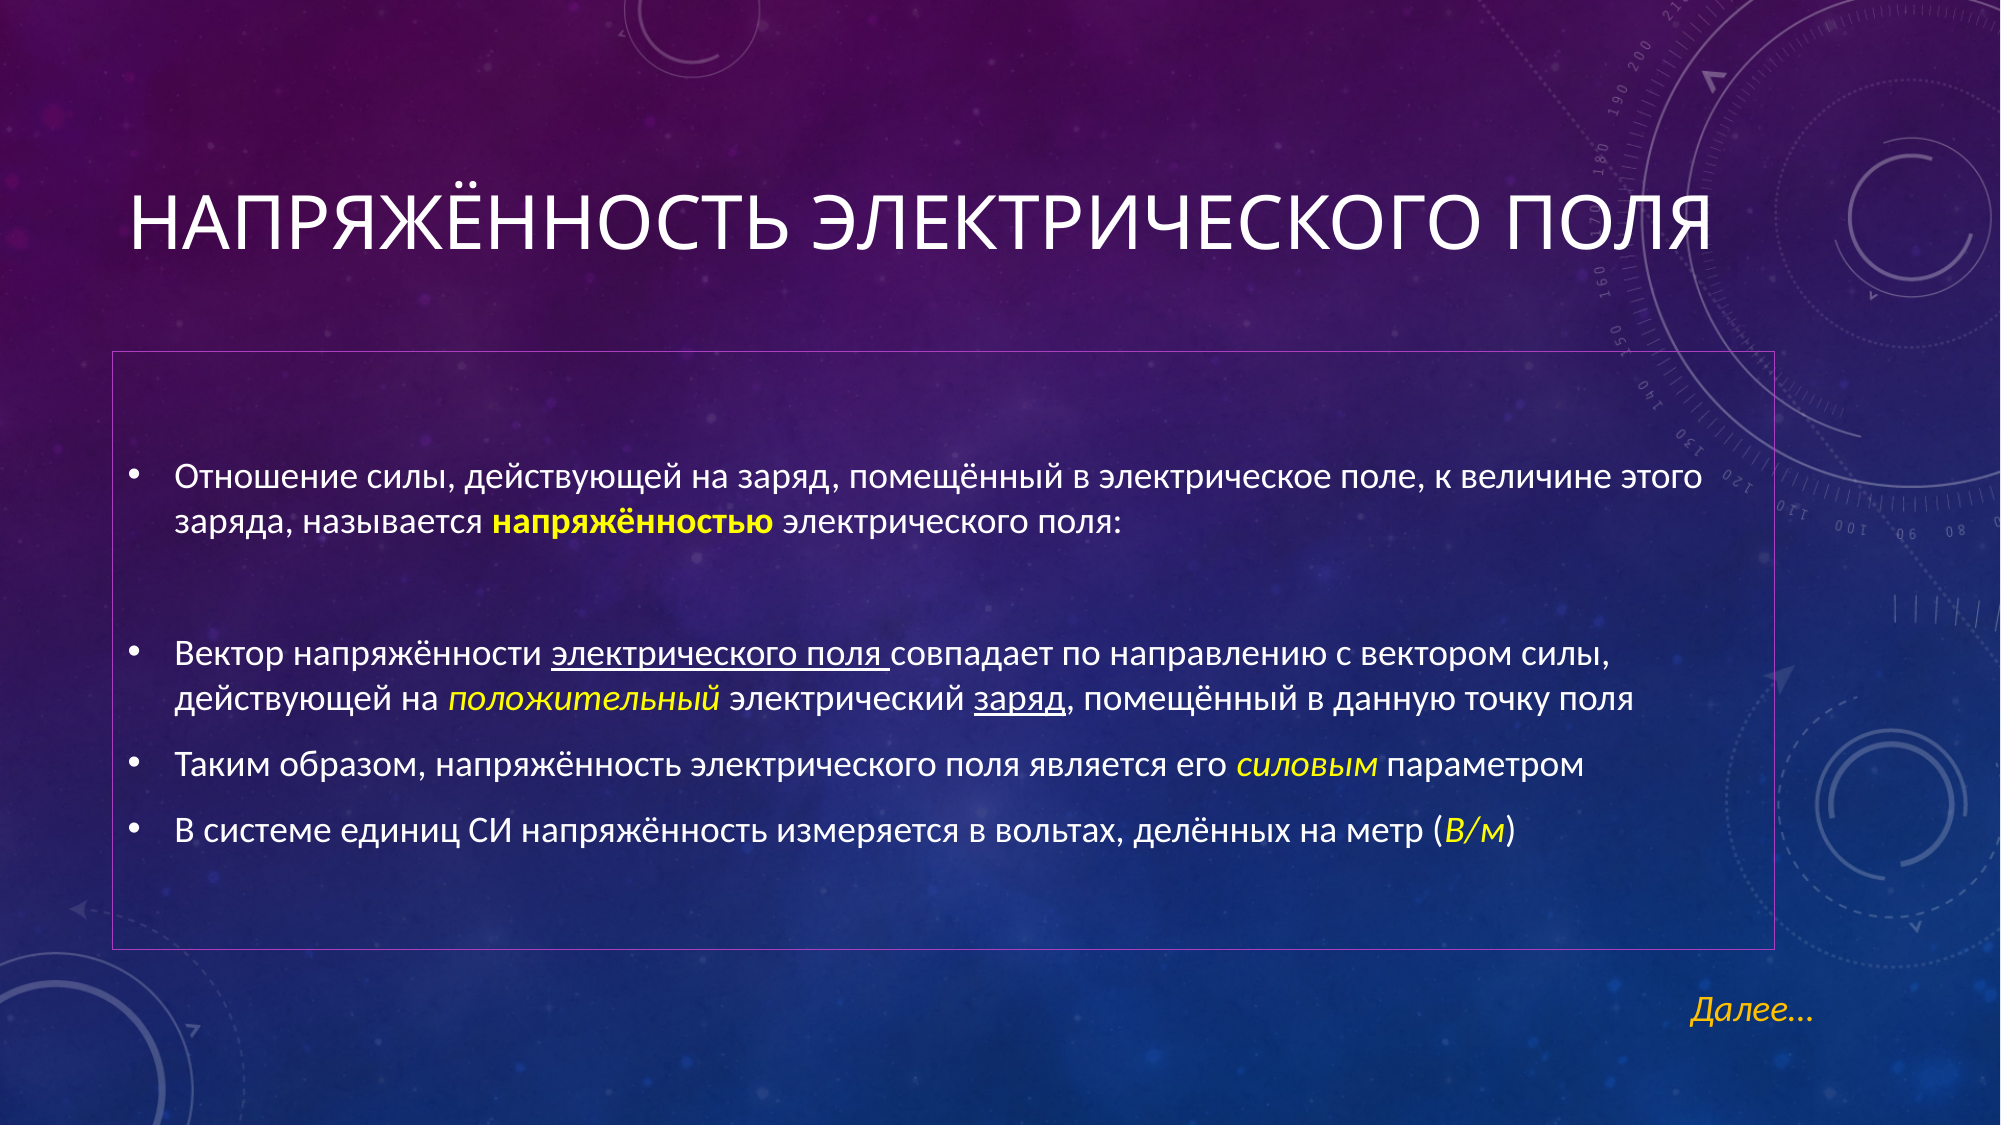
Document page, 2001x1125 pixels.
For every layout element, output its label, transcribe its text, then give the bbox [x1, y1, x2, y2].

title Напряжённость электрического поля [112, 99, 1775, 339]
picture [0, 0, 2001, 1125]
text_box Далее… [1675, 976, 1830, 1036]
